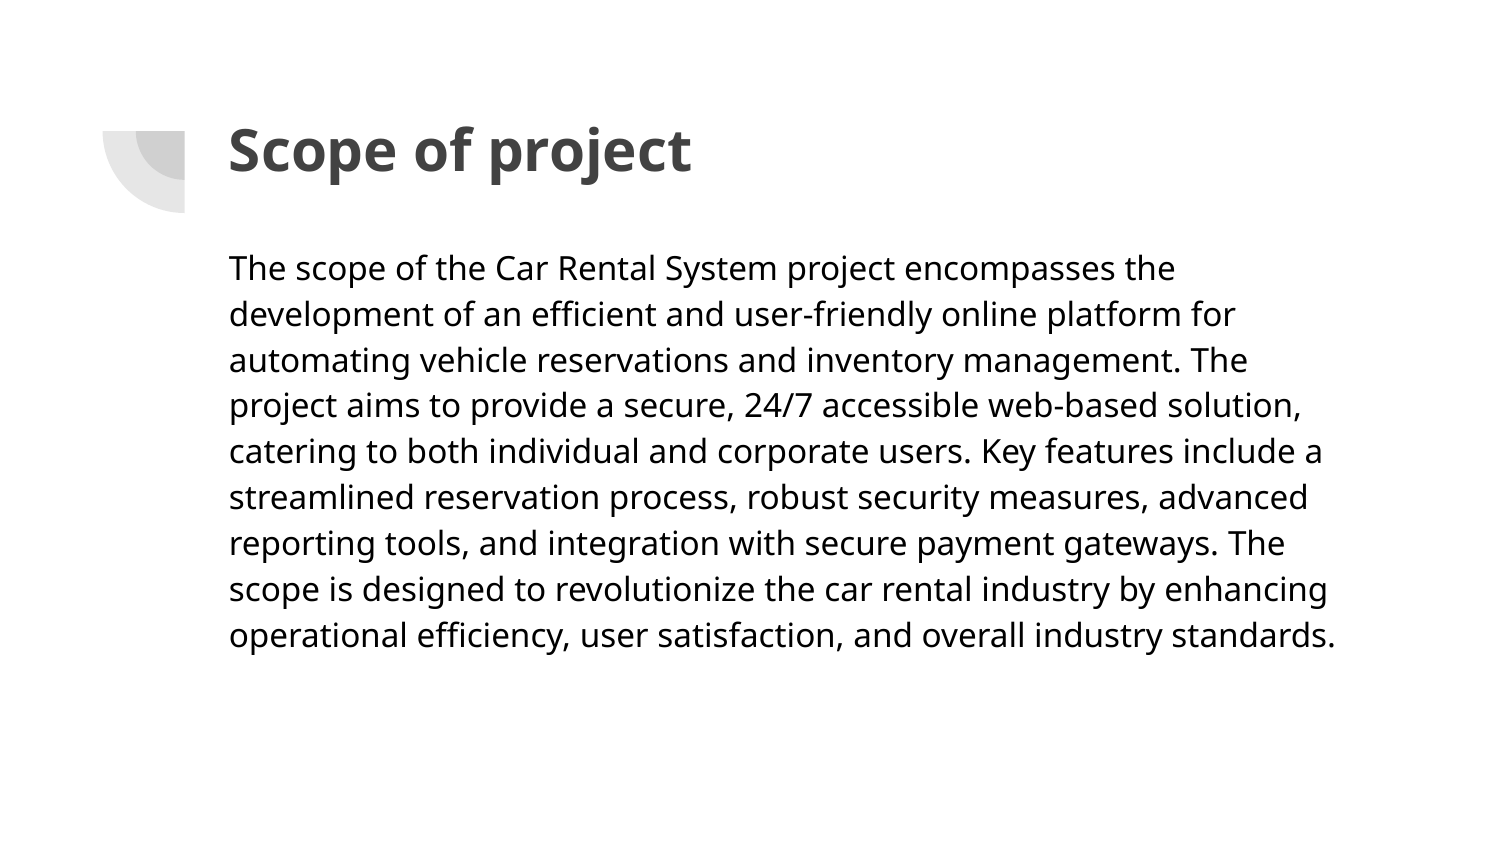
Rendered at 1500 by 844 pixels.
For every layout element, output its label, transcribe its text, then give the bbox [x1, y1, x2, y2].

title Scope of project [213, 98, 1368, 216]
list The scope of the Car Rental System project encompasses the development of an efficient and user-friendly online platform for automating vehicle reservations and inventory management. The project aims to provide a secure, 24/7 accessible web-based solution, catering to both individual and corporate users. Key features include a streamlined reservation process, robust security measures, advanced reporting tools, and integration with secure payment gateways. The scope is designed to revolutionize the car rental industry by enhancing operational efficiency, user satisfaction, and overall industry standards. [213, 226, 1368, 744]
